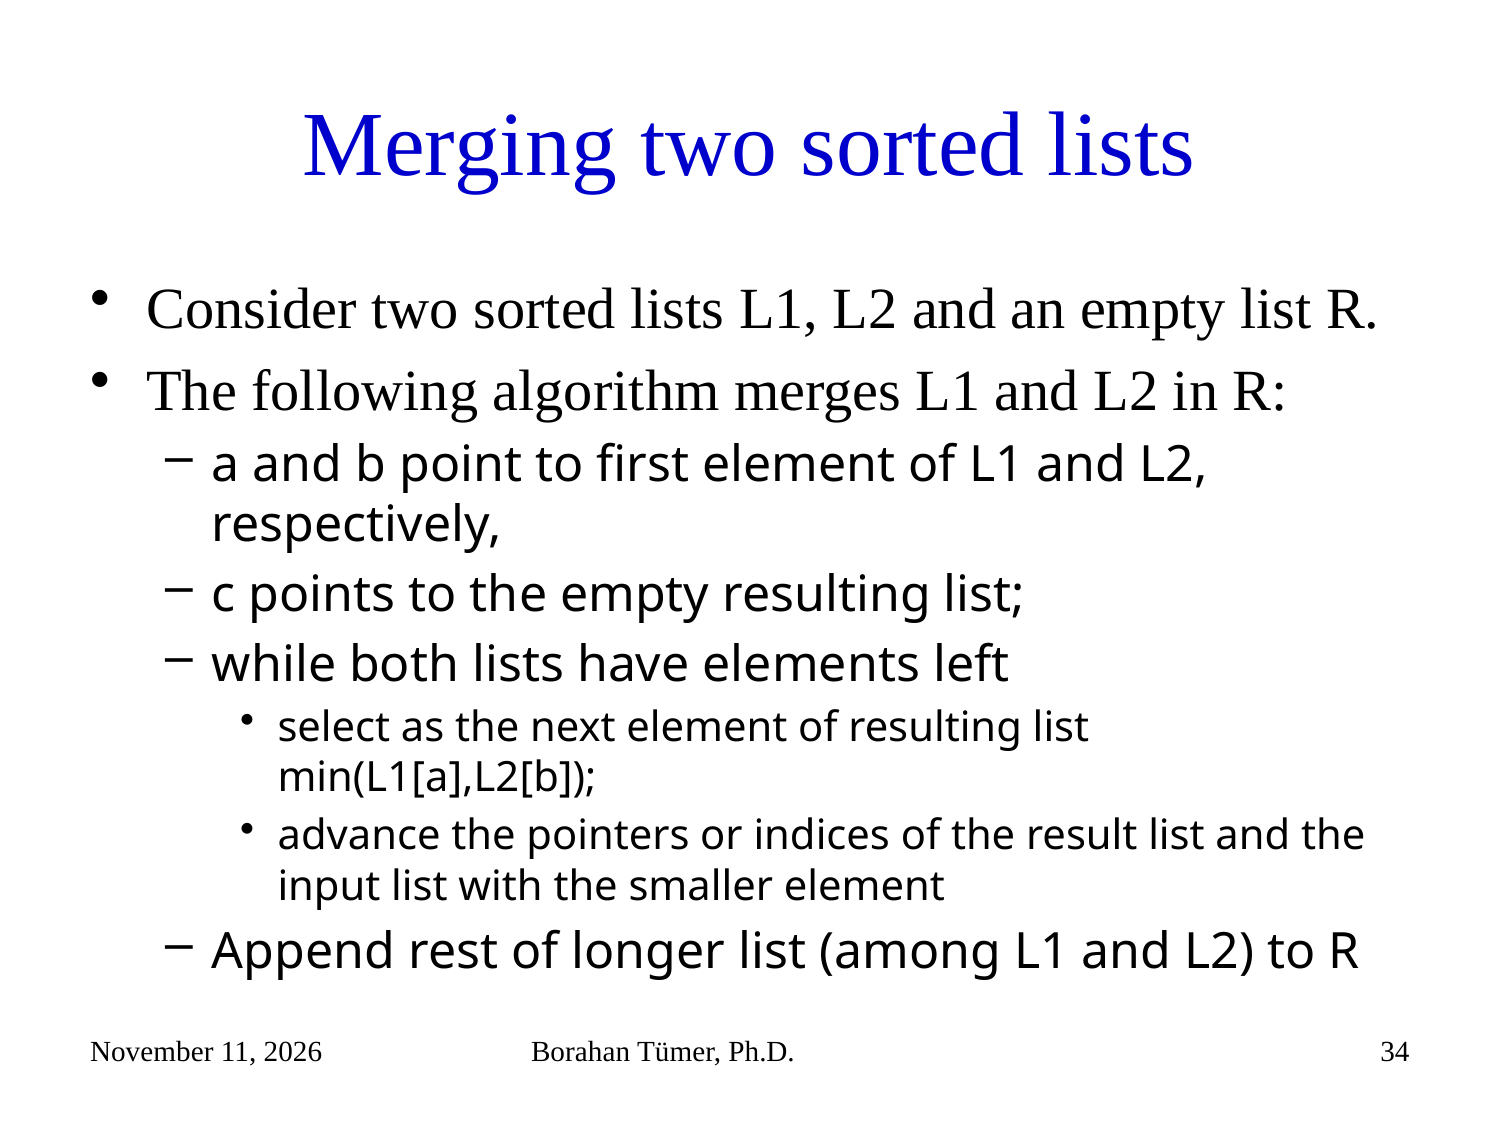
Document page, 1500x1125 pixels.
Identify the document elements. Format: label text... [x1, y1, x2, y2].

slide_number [75, 1024, 425, 1103]
title Merging two sorted lists [75, 45, 1425, 233]
footer Borahan Tümer, Ph.D. [512, 1024, 988, 1103]
list Consider two sorted lists L1, L2 and an empty list R. The following algorithm merges L1 and L2 in R: a and b point to first element of L1 and L2, respectively, c points to the empty resulting list; while both lists have elements left select as the next element of resulting list min(L1[a],L2[b]); advance the pointers or indices of the result list and the input list with the smaller element Append rest of longer list (among L1 and L2) to R [75, 262, 1397, 1005]
slide_number 34 [1074, 1024, 1425, 1103]
